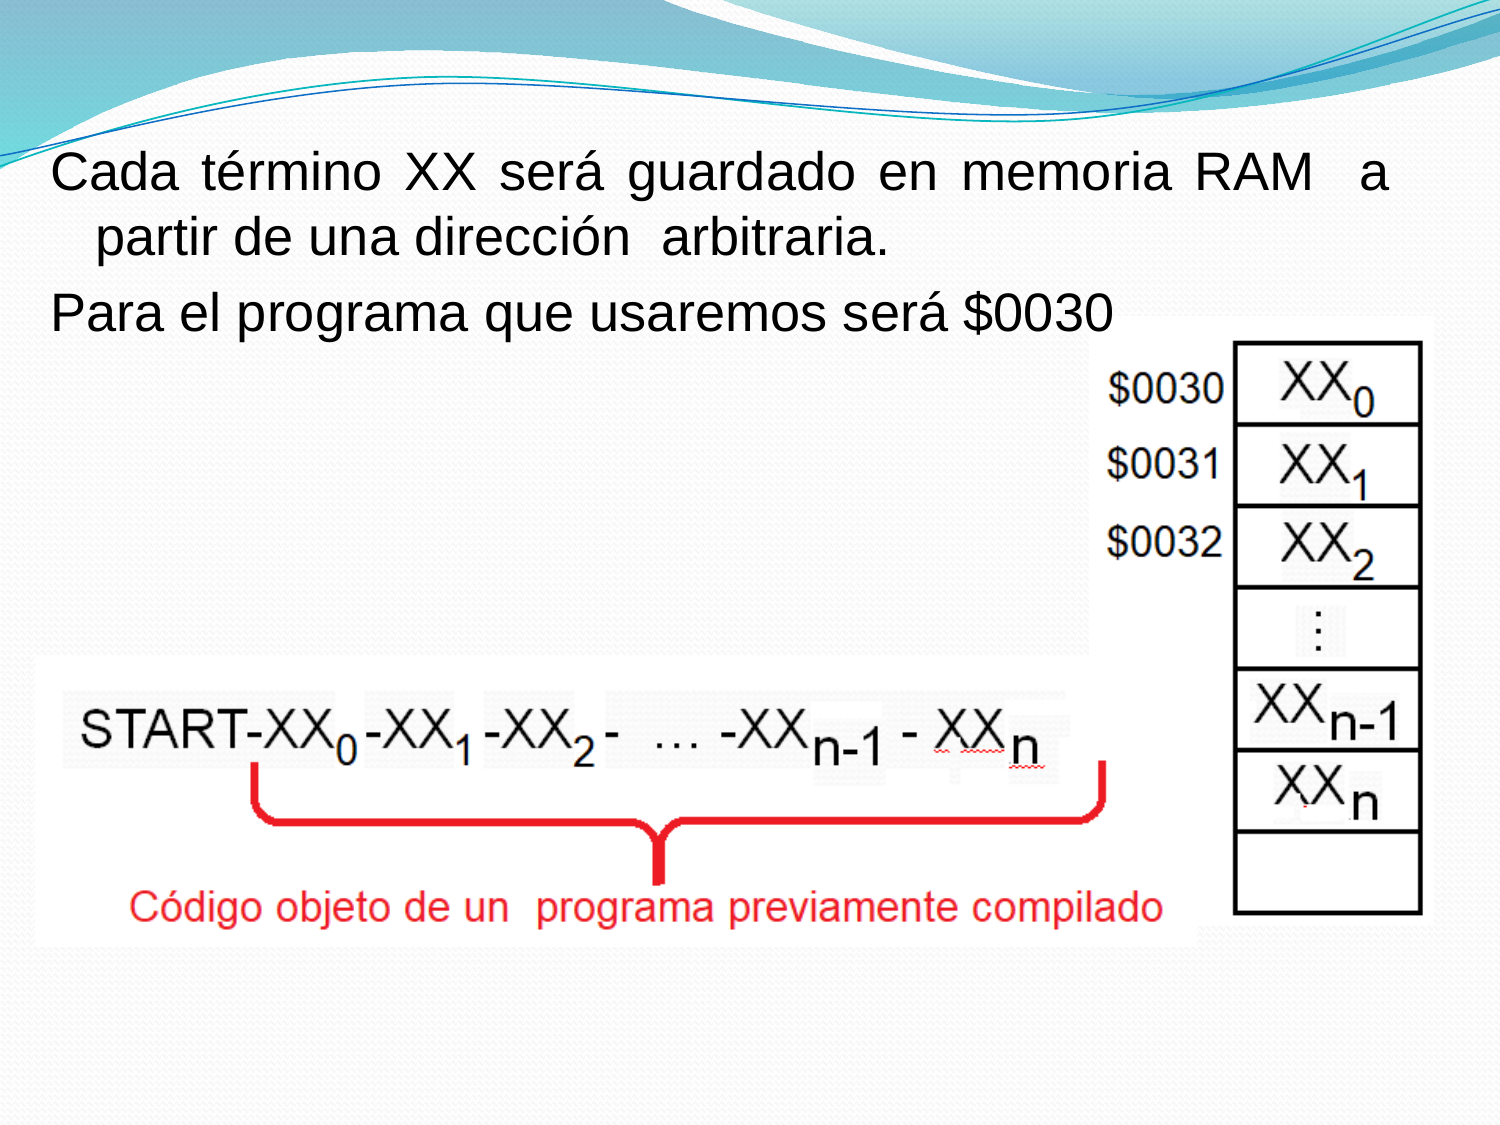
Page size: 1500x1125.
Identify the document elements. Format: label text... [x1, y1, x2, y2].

list Cada término XX será guardado en memoria RAM a partir de una dirección arbitraria. Para el programa que usaremos será $0030 [35, 128, 1407, 656]
picture [34, 316, 1434, 948]
